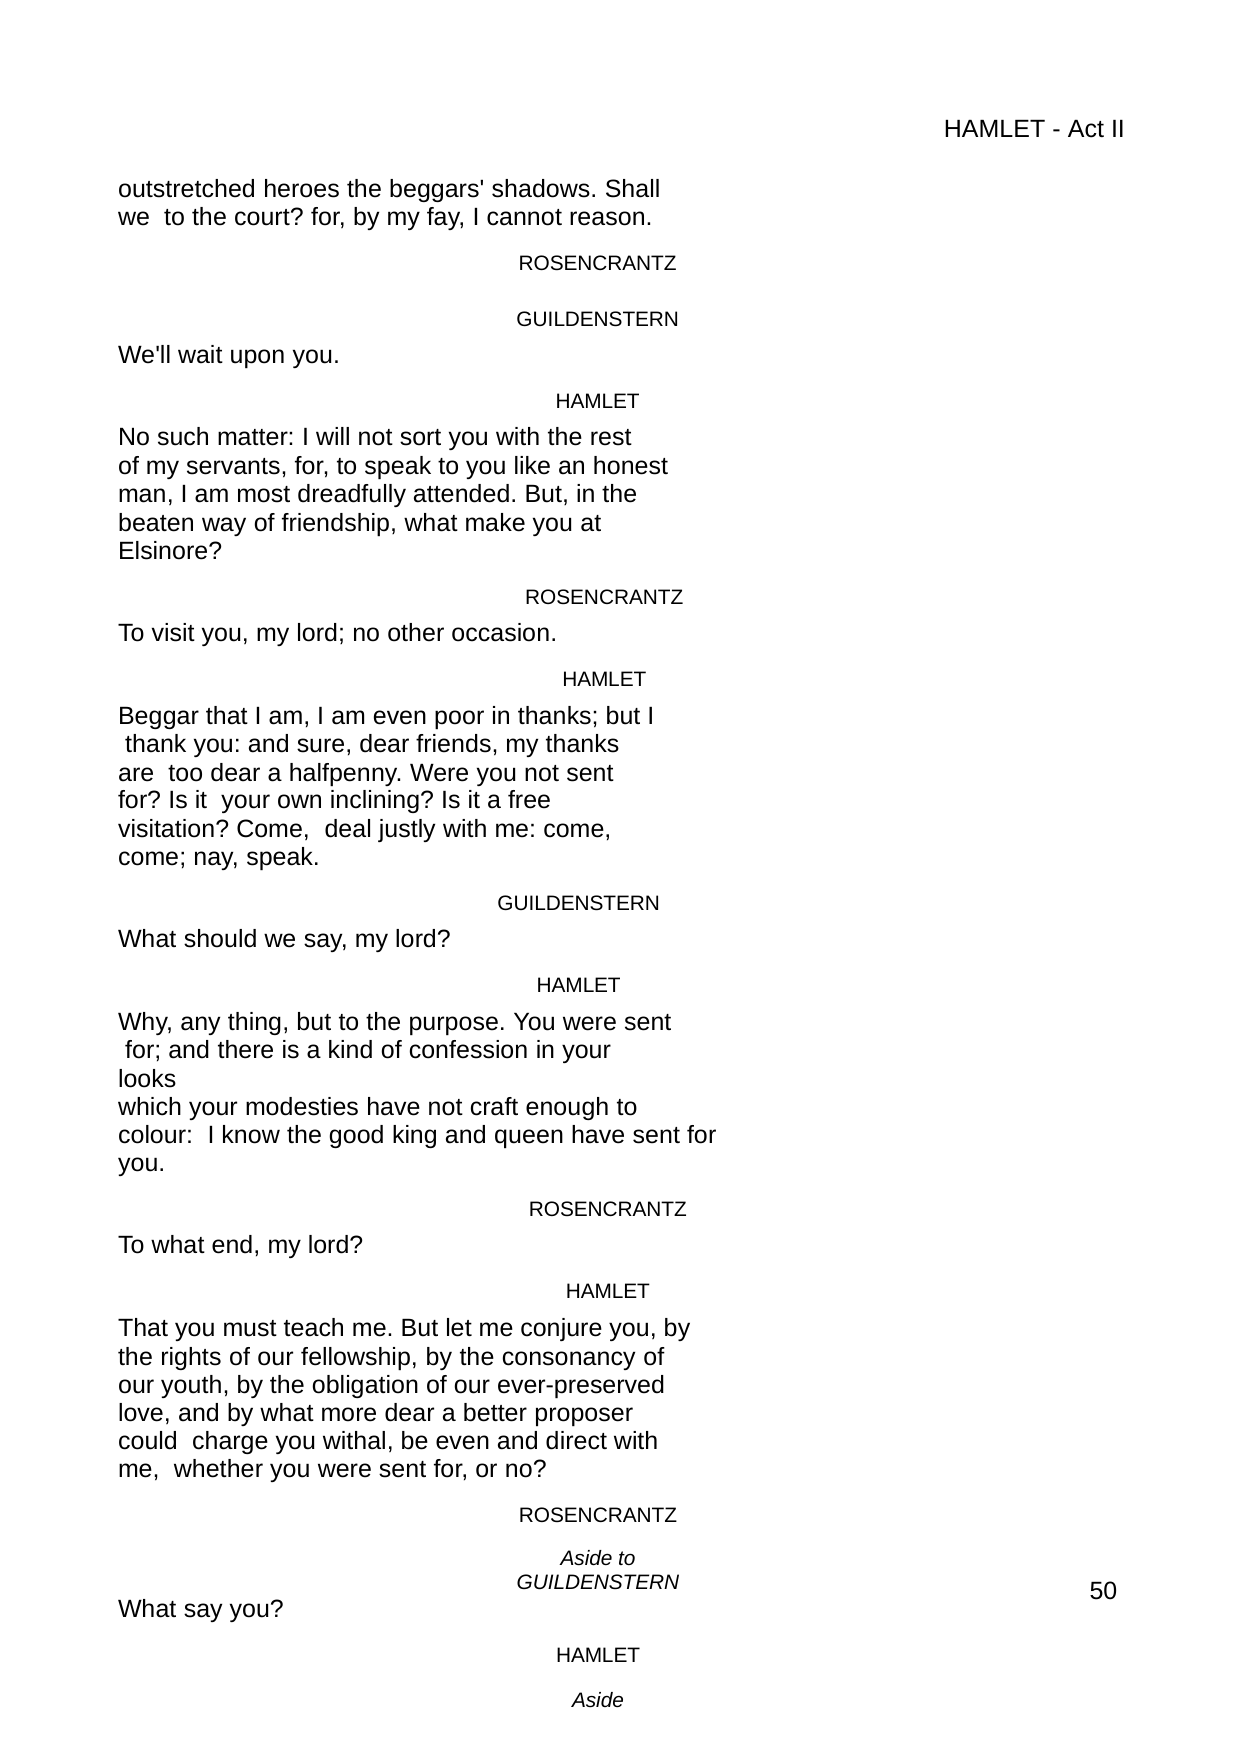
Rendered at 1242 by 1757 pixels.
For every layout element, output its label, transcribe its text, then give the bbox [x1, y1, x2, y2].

slide_number 50 [1083, 1574, 1126, 1757]
text_box outstretched heroes the beggars' shadows. Shall we to the court? for, by my fay, I cannot reason. ROSENCRANTZ GUILDENSTERN We'll wait upon you. HAMLET No such matter: I will not sort you with the rest of my servants, for, to speak to you like an honest man, I am most dreadfully attended. But, in the beaten way of friendship, what make you at Elsinore? ROSENCRANTZ To visit you, my lord; no other occasion. HAMLET Beggar that I am, I am even poor in thanks; but I thank you: and sure, dear friends, my thanks are too dear a halfpenny. Were you not sent for? Is it your own inclining? Is it a free visitation? Come, deal justly with me: come, come; nay, speak. GUILDENSTERN What should we say, my lord? HAMLET Why, any thing, but to the purpose. You were sent for; and there is a kind of confession in your looks which your modesties have not craft enough to colour: I know the good king and queen have sent for you. ROSENCRANTZ To what end, my lord? HAMLET That you must teach me. But let me conjure you, by the rights of our fellowship, by the consonancy of our youth, by the obligation of our ever-preserved love, and by what more dear a better proposer could charge you withal, be even and direct with me, whether you were sent for, or no? ROSENCRANTZ Aside to GUILDENSTERN What say you? HAMLET Aside [116, 169, 746, 1712]
text_box HAMLET - Act II [941, 110, 1127, 143]
